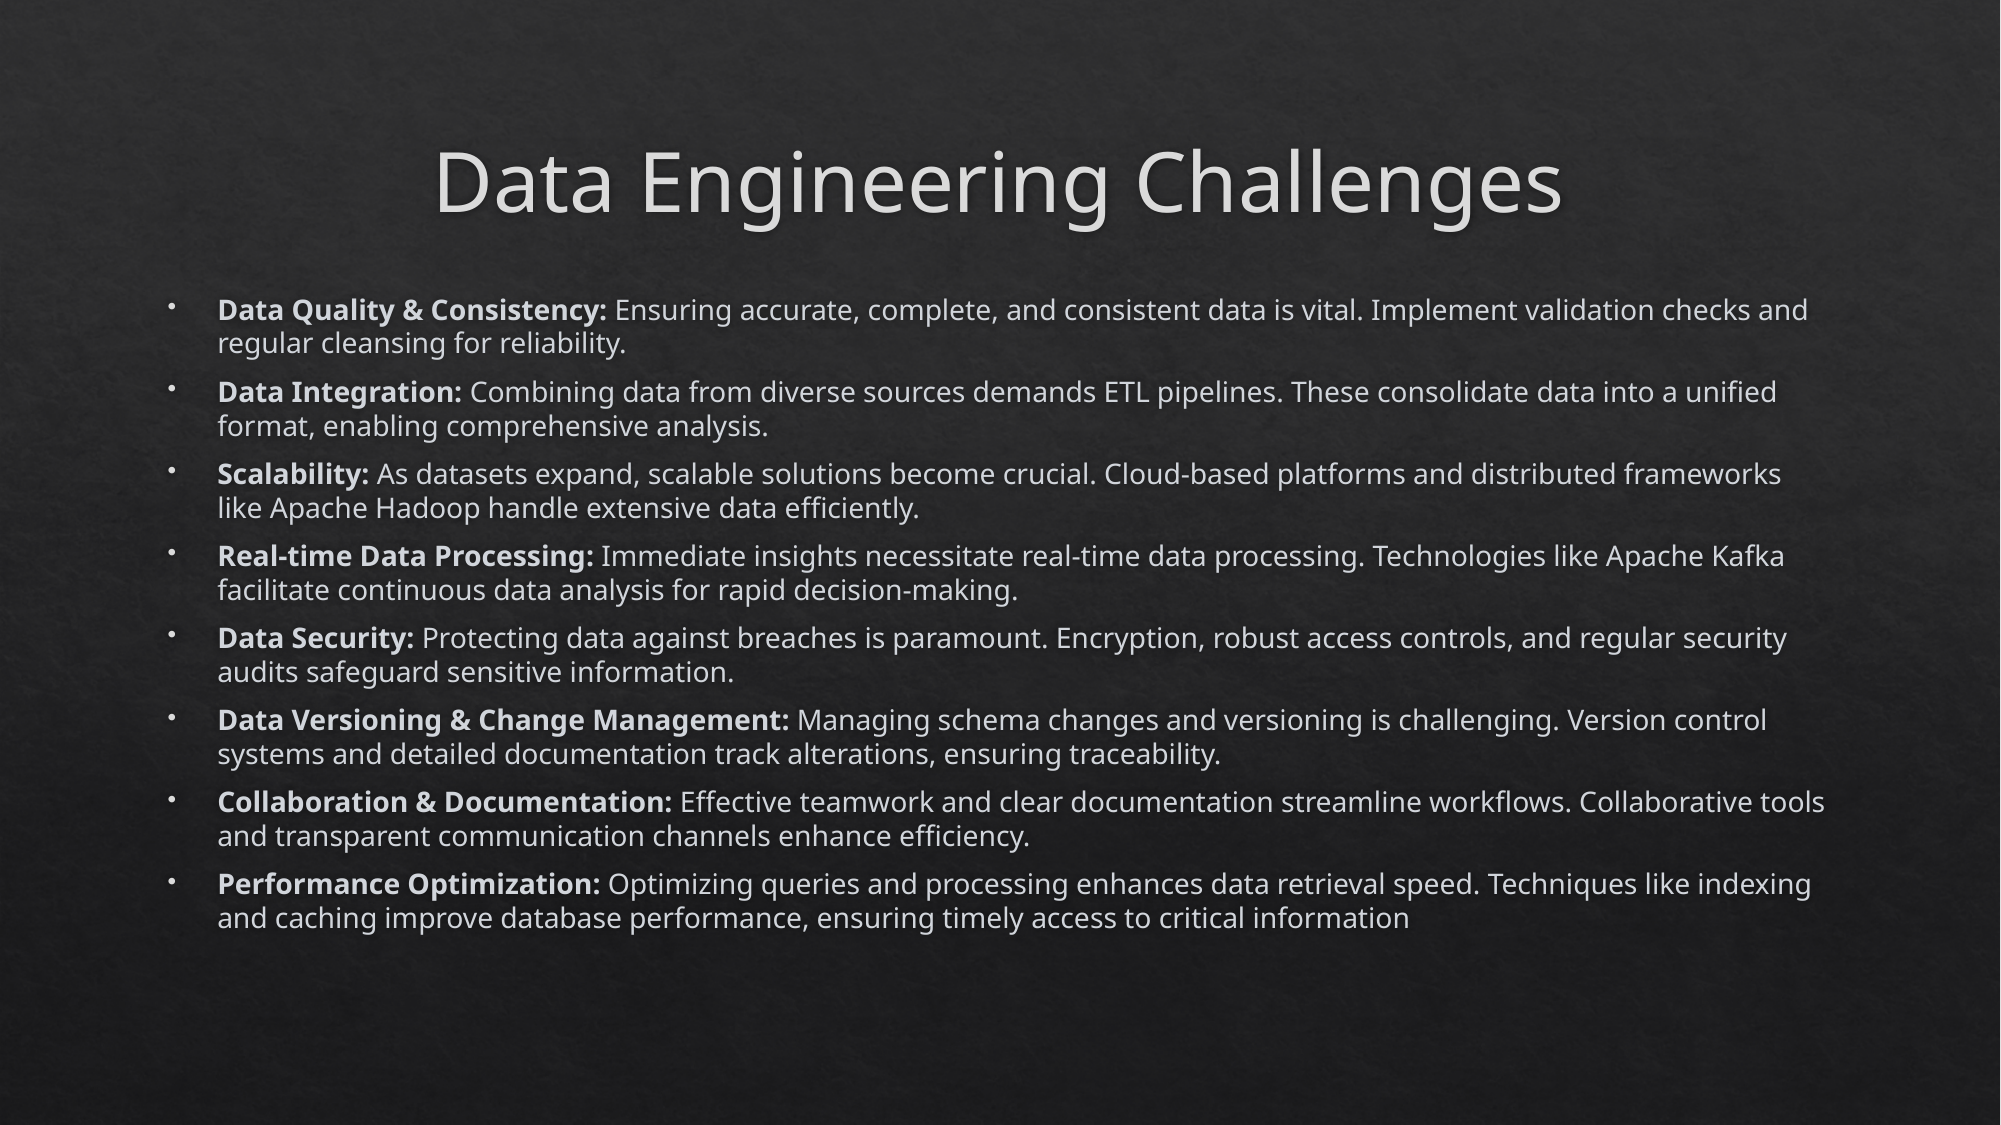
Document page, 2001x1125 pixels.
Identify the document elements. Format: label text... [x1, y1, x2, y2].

list Data Quality & Consistency: Ensuring accurate, complete, and consistent data is vital. Implement validation checks and regular cleansing for reliability. Data Integration: Combining data from diverse sources demands ETL pipelines. These consolidate data into a unified format, enabling comprehensive analysis. Scalability: As datasets expand, scalable solutions become crucial. Cloud-based platforms and distributed frameworks like Apache Hadoop handle extensive data efficiently. Real-time Data Processing: Immediate insights necessitate real-time data processing. Technologies like Apache Kafka facilitate continuous data analysis for rapid decision-making. Data Security: Protecting data against breaches is paramount. Encryption, robust access controls, and regular security audits safeguard sensitive information. Data Versioning & Change Management: Managing schema changes and versioning is challenging. Version control systems and detailed documentation track alterations, ensuring traceability. Collaboration & Documentation: Effective teamwork and clear documentation streamline workflows. Collaborative tools and transparent communication channels enhance efficiency. Performance Optimization: Optimizing queries and processing enhances data retrieval speed. Techniques like indexing and caching improve database performance, ensuring timely access to critical information [147, 284, 1847, 950]
title Data Engineering Challenges [149, 99, 1849, 260]
